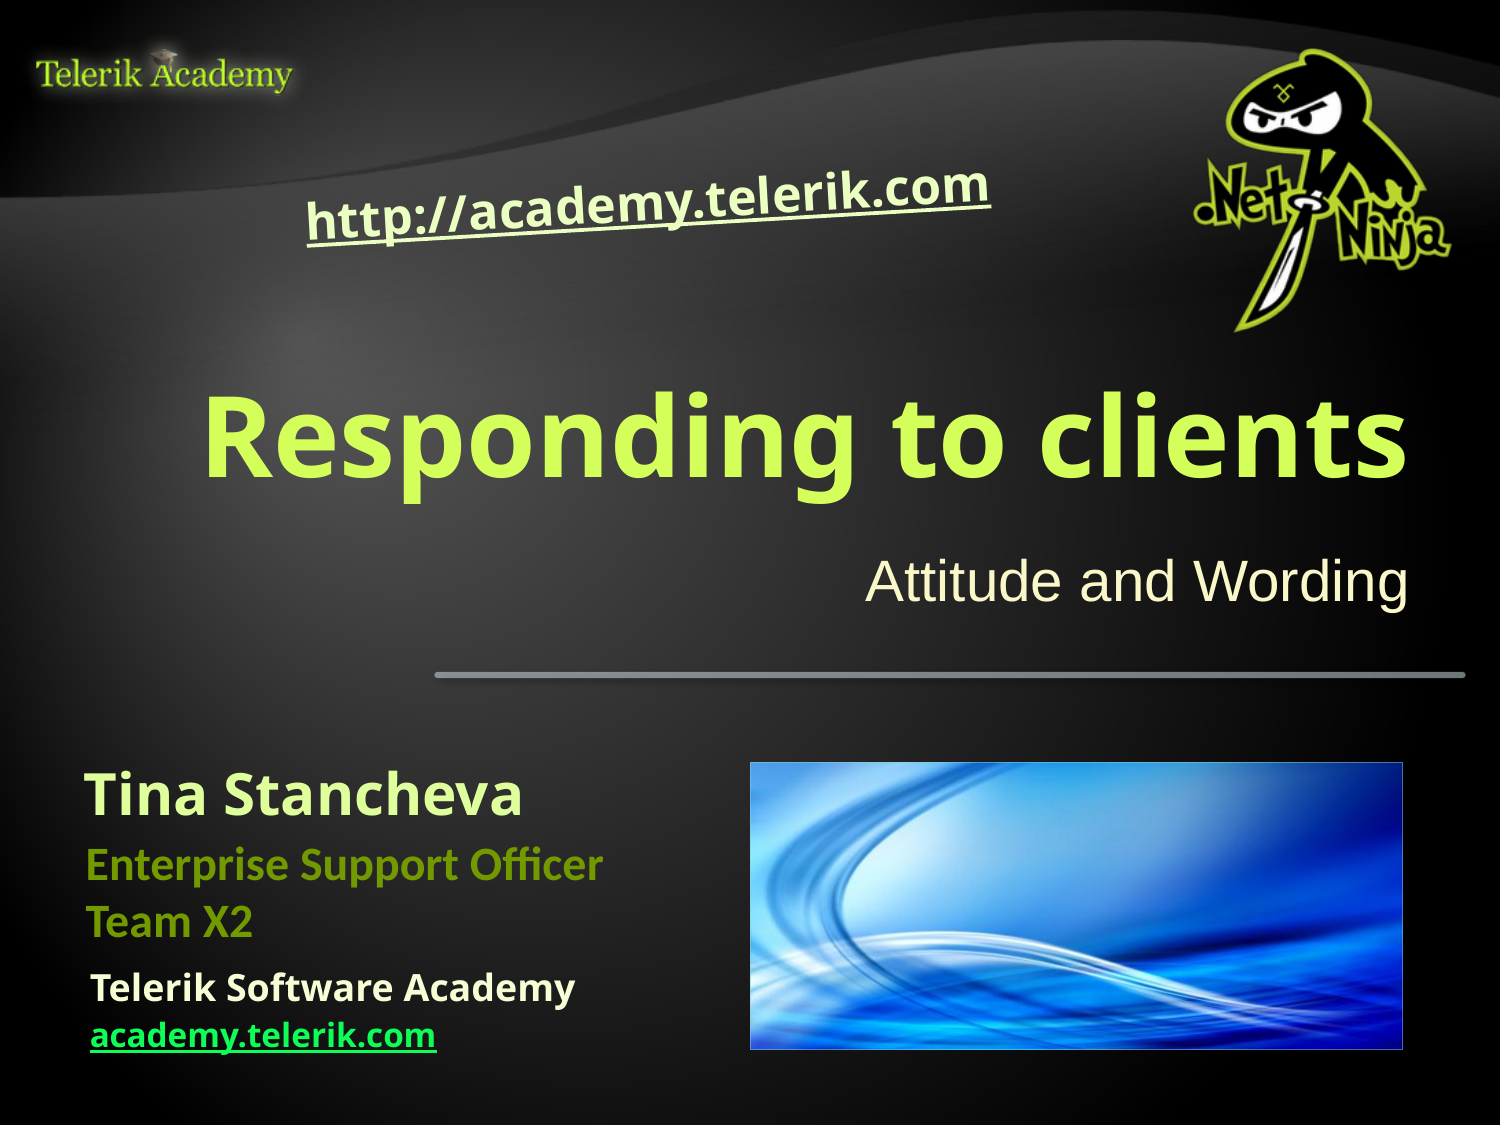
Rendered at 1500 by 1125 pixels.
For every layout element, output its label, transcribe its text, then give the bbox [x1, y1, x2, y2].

text_box http://academy.telerik.com [288, 141, 1021, 267]
title Responding to clients [75, 249, 1425, 500]
list Telerik Software Academy [75, 957, 700, 1006]
subtitle Attitude and Wording [75, 531, 1425, 625]
list Tina Stancheva [68, 750, 701, 838]
list Enterprise Support Officer Team X2 [70, 825, 701, 957]
picture [0, 0, 1500, 1125]
list academy.telerik.com [75, 1006, 700, 1063]
